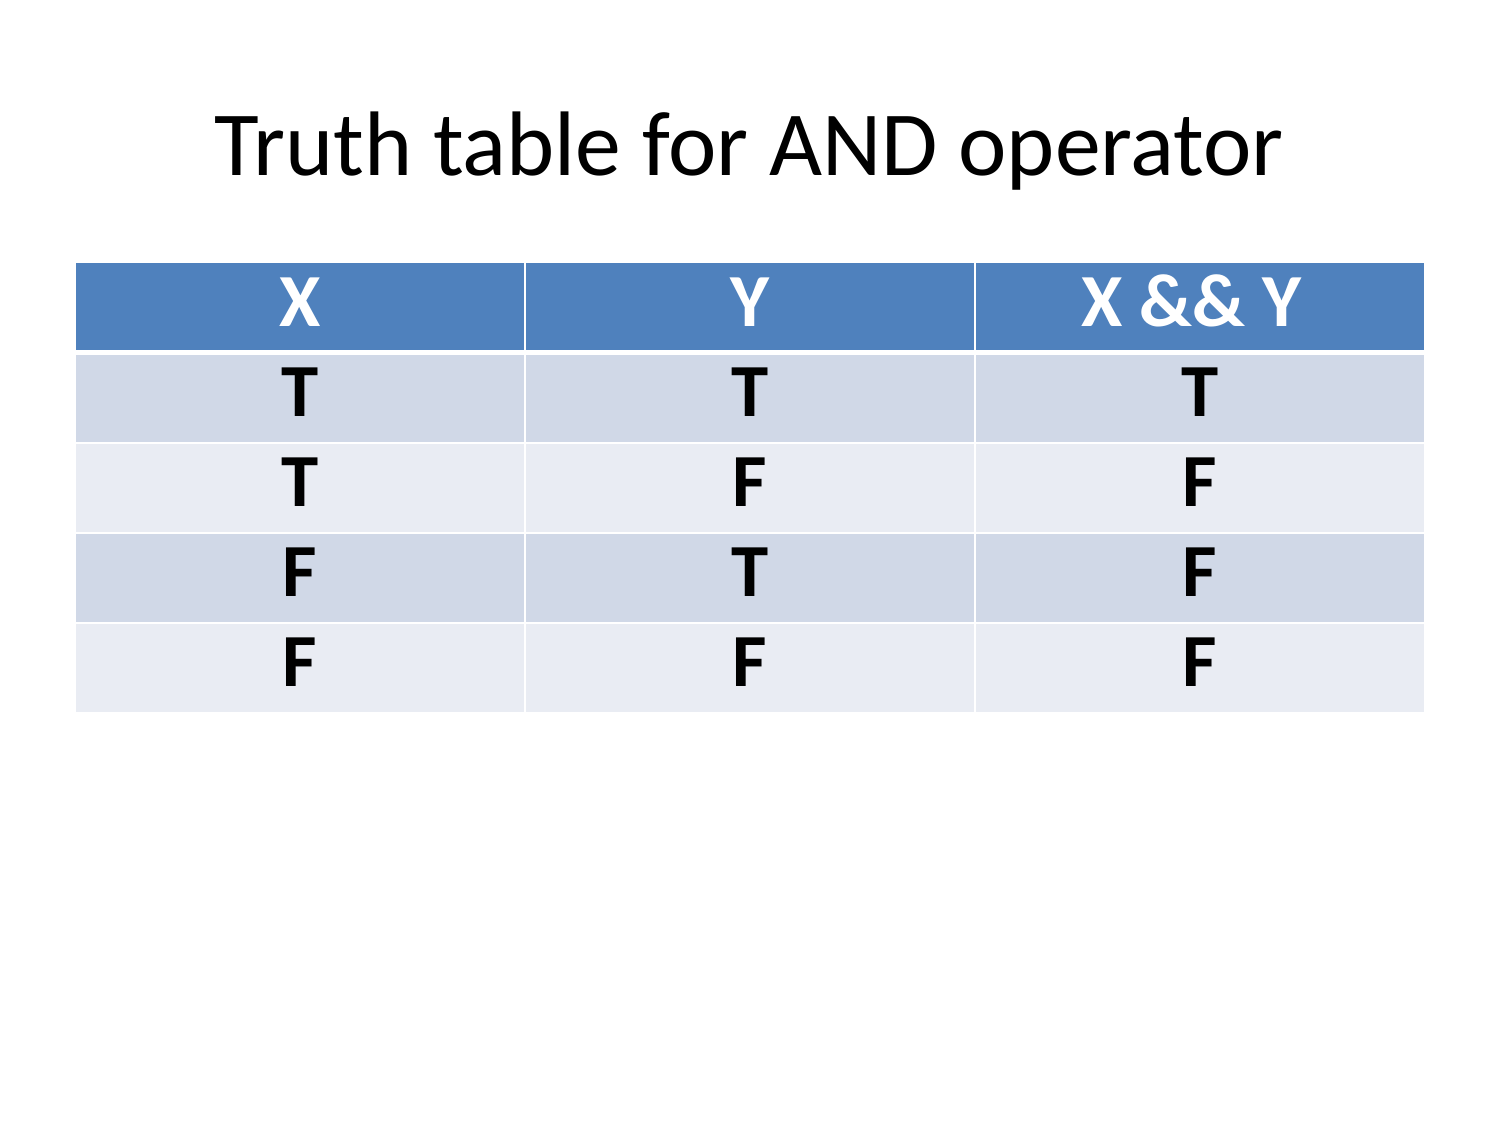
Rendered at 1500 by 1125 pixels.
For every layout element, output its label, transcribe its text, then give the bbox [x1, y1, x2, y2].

table_header Y [526, 263, 974, 350]
table_cell F [526, 624, 974, 712]
table_header X [76, 263, 524, 350]
table_cell F [76, 624, 524, 712]
table_header X && Y [976, 263, 1424, 350]
table_cell F [976, 624, 1424, 712]
table_cell F [976, 534, 1424, 622]
table_cell T [76, 355, 524, 442]
table_cell F [526, 444, 974, 532]
table_cell F [976, 444, 1424, 532]
table_cell F [76, 534, 524, 622]
table_cell T [526, 355, 974, 442]
title Truth table for AND operator [75, 45, 1425, 233]
table_cell T [76, 444, 524, 532]
table_cell T [976, 355, 1424, 442]
table_cell T [526, 534, 974, 622]
